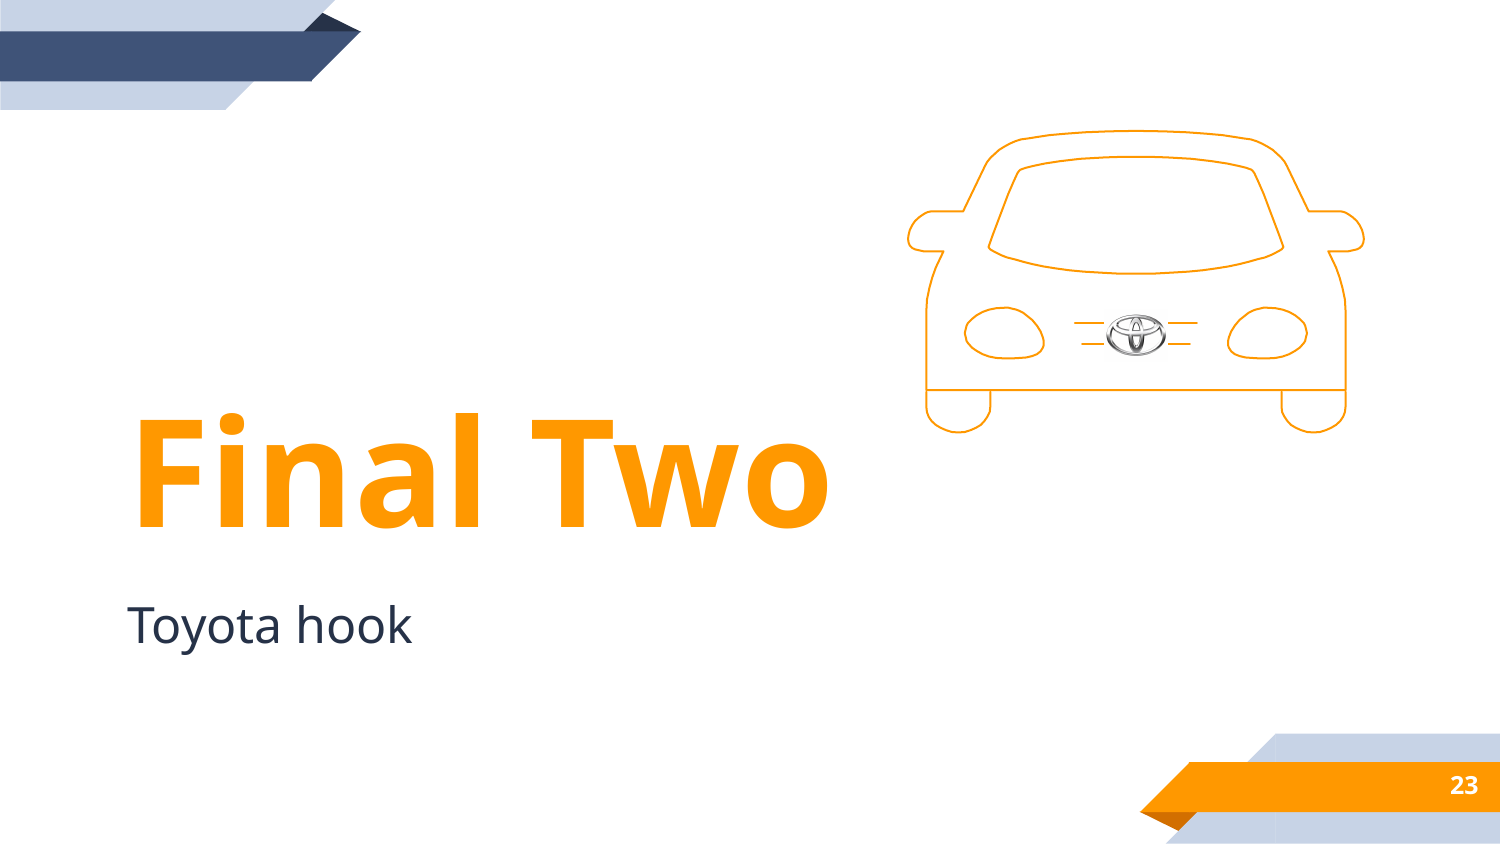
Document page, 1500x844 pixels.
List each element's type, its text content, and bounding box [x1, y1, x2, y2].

title Final Two [112, 372, 1026, 559]
slide_number ‹#› [1249, 760, 1494, 813]
picture [1103, 309, 1169, 363]
subtitle Toyota hook [112, 559, 1058, 689]
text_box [907, 130, 1365, 433]
